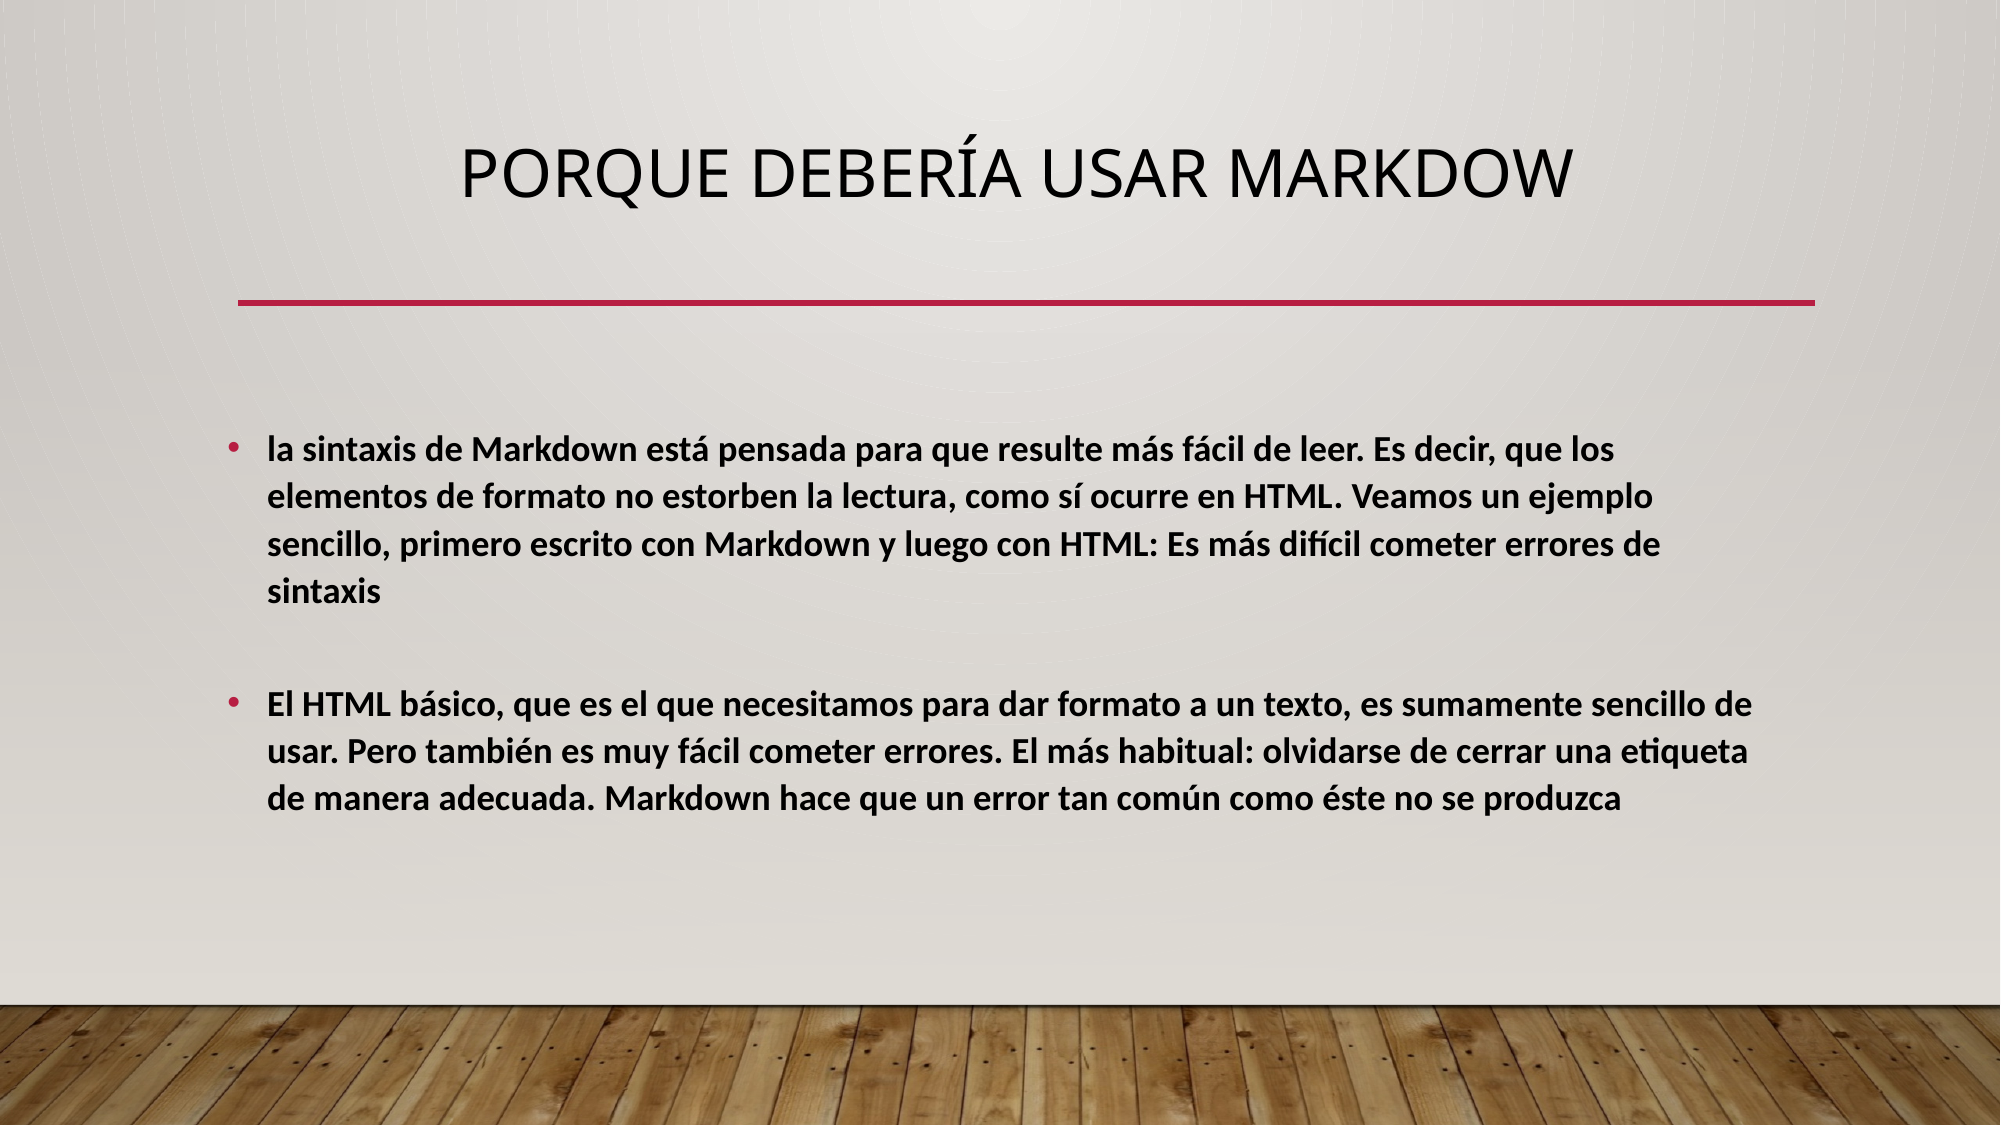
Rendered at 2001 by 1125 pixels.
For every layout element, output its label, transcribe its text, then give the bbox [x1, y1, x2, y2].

list la sintaxis de Markdown está pensada para que resulte más fácil de leer. Es decir, que los elementos de formato no estorben la lectura, como sí ocurre en HTML. Veamos un ejemplo sencillo, primero escrito con Markdown y luego con HTML: Es más difícil cometer errores de sintaxis El HTML básico, que es el que necesitamos para dar formato a un texto, es sumamente sencillo de usar. Pero también es muy fácil cometer errores. El más habitual: olvidarse de cerrar una etiqueta de manera adecuada. Markdown hace que un error tan común como éste no se produzca [212, 304, 1788, 871]
picture [0, 1005, 2000, 1125]
title Porque debería usar markdow [238, 131, 1814, 305]
